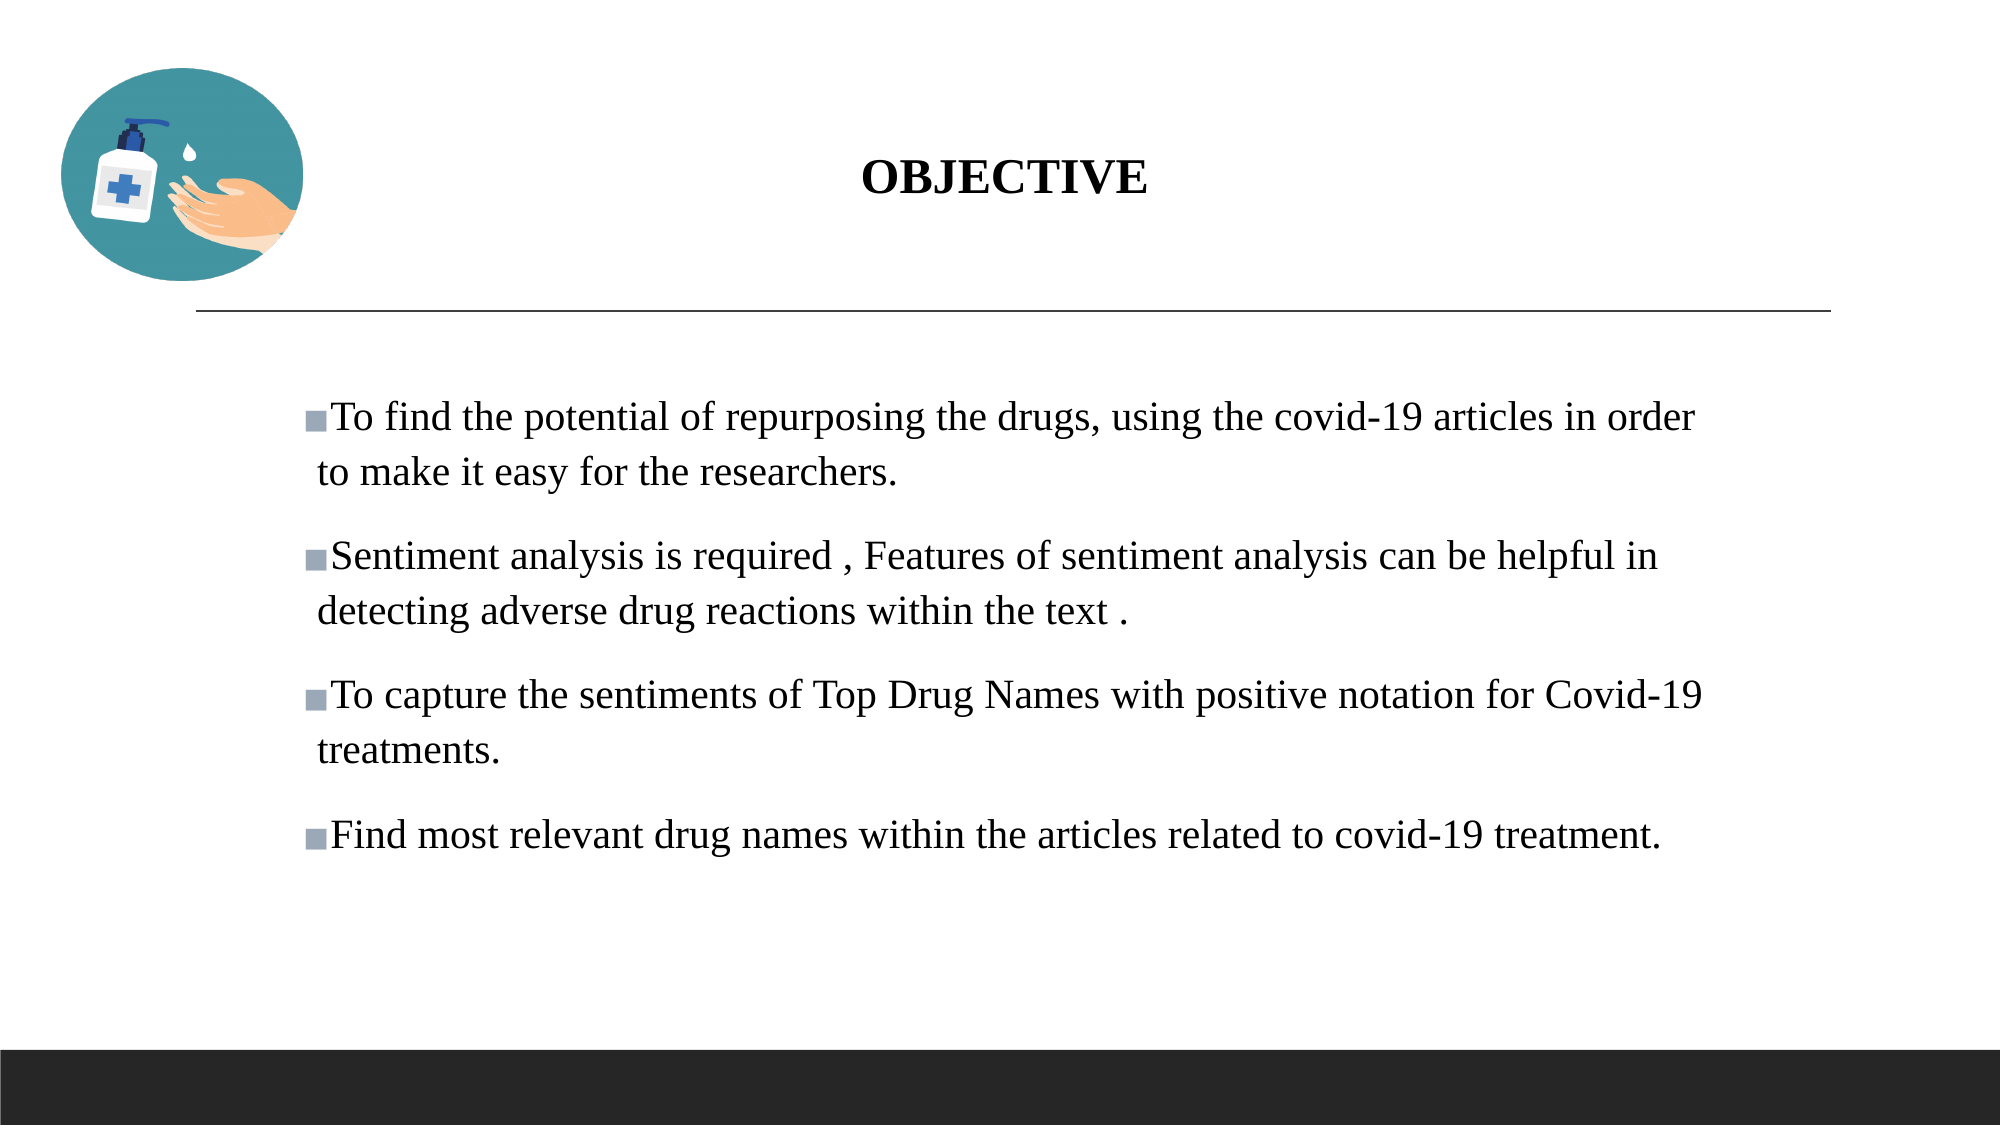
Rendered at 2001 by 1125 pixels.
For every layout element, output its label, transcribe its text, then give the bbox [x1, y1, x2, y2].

picture [61, 68, 303, 282]
title OBJECTIVE [180, 47, 1830, 212]
list To find the potential of repurposing the drugs, using the covid-19 articles in order to make it easy for the researchers. Sentiment analysis is required , Features of sentiment analysis can be helpful in detecting adverse drug reactions within the text . To capture the sentiments of Top Drug Names with positive notation for Covid-19 treatments. Find most relevant drug names within the articles related to covid-19 treatment. [302, 376, 1729, 907]
